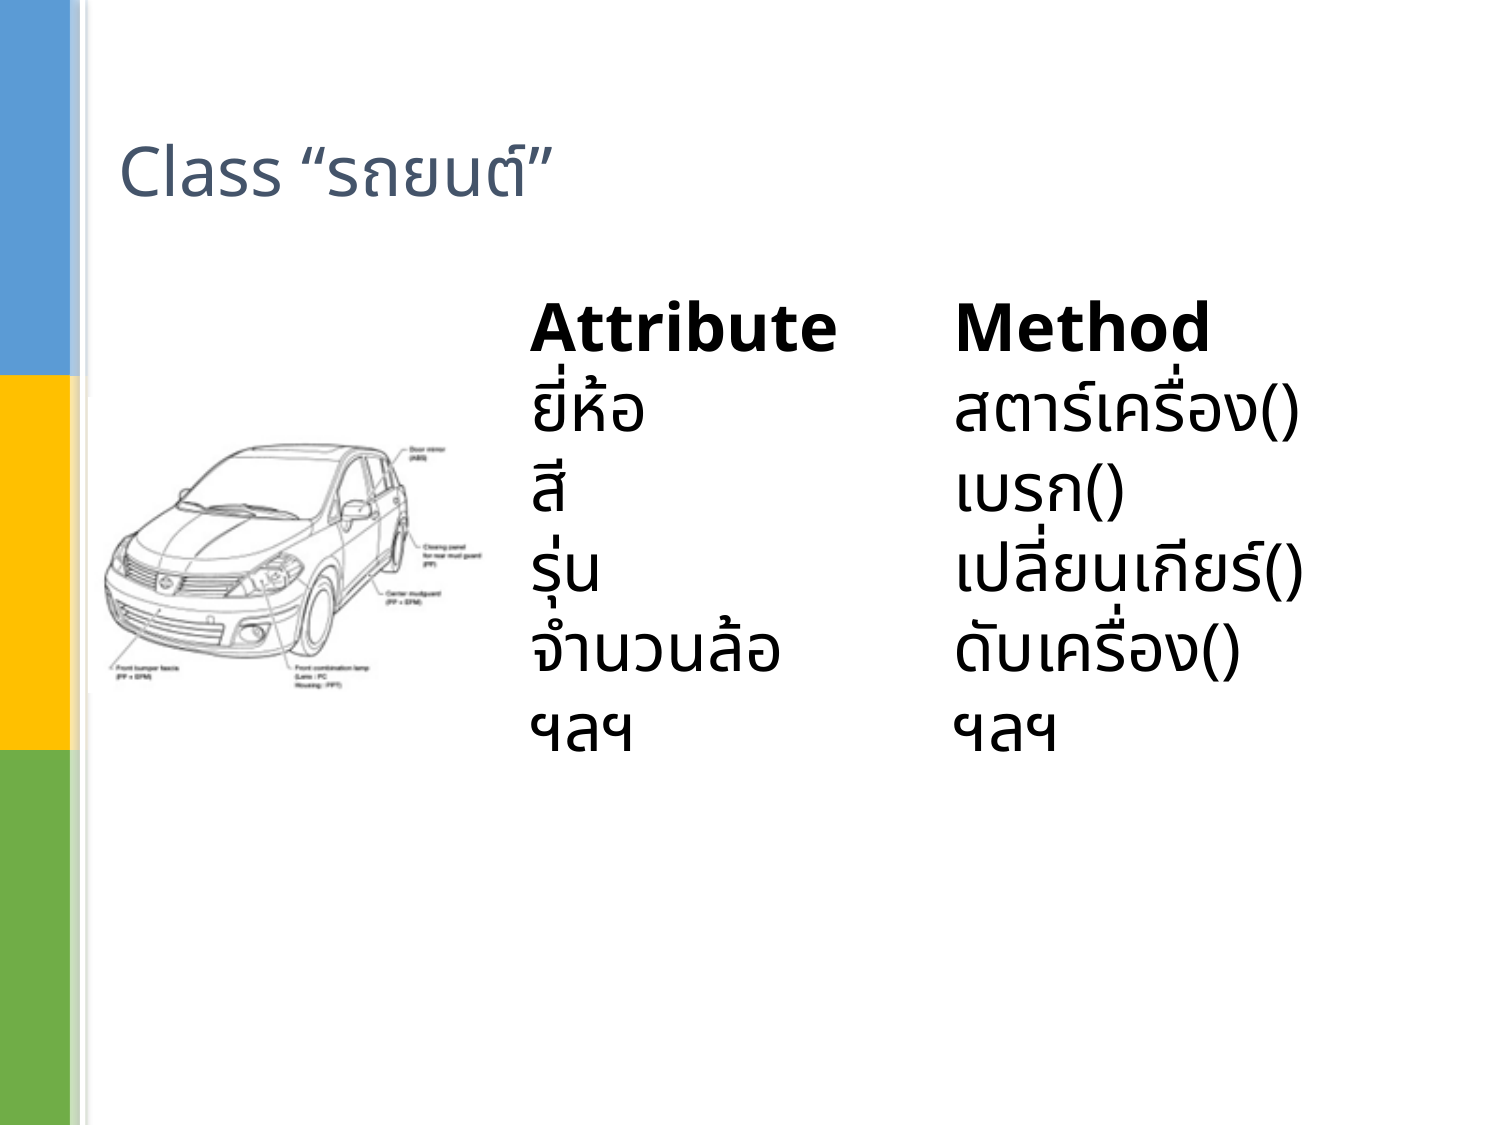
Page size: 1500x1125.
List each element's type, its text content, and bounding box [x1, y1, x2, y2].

text_box Attribute ยี่ห้อ สี รุ่น จำนวนล้อ ฯลฯ [515, 277, 854, 832]
list [103, 299, 1397, 1014]
picture [87, 396, 499, 693]
text_box Method สตาร์เครื่อง() เบรก() เปลี่ยนเกียร์() ดับเครื่อง() ฯลฯ [939, 277, 1329, 832]
title Class “รถยนต์” [103, 59, 1397, 278]
